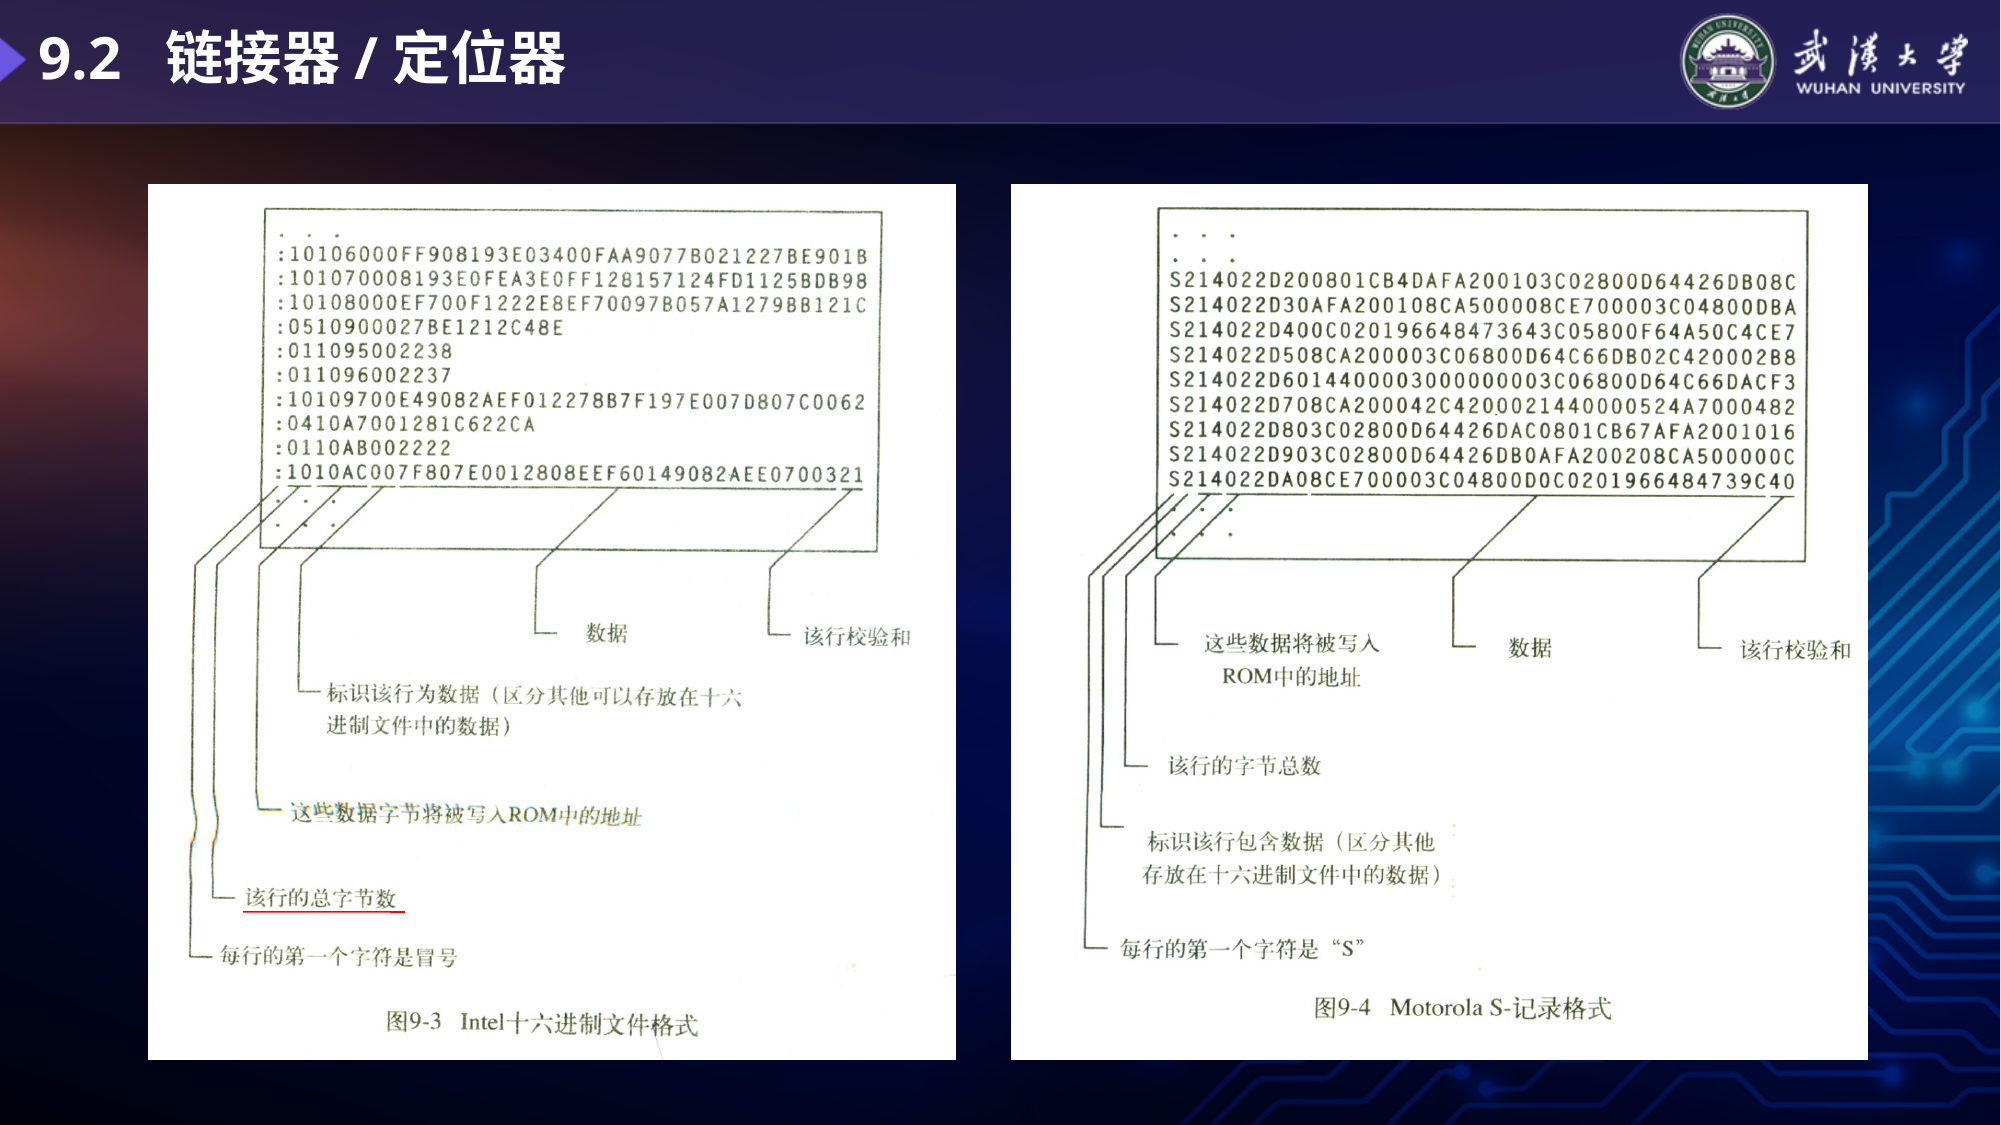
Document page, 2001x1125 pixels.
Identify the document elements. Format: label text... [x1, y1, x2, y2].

picture [0, 0, 2001, 1125]
title 9.2 链接器/定位器 [23, 0, 1364, 122]
